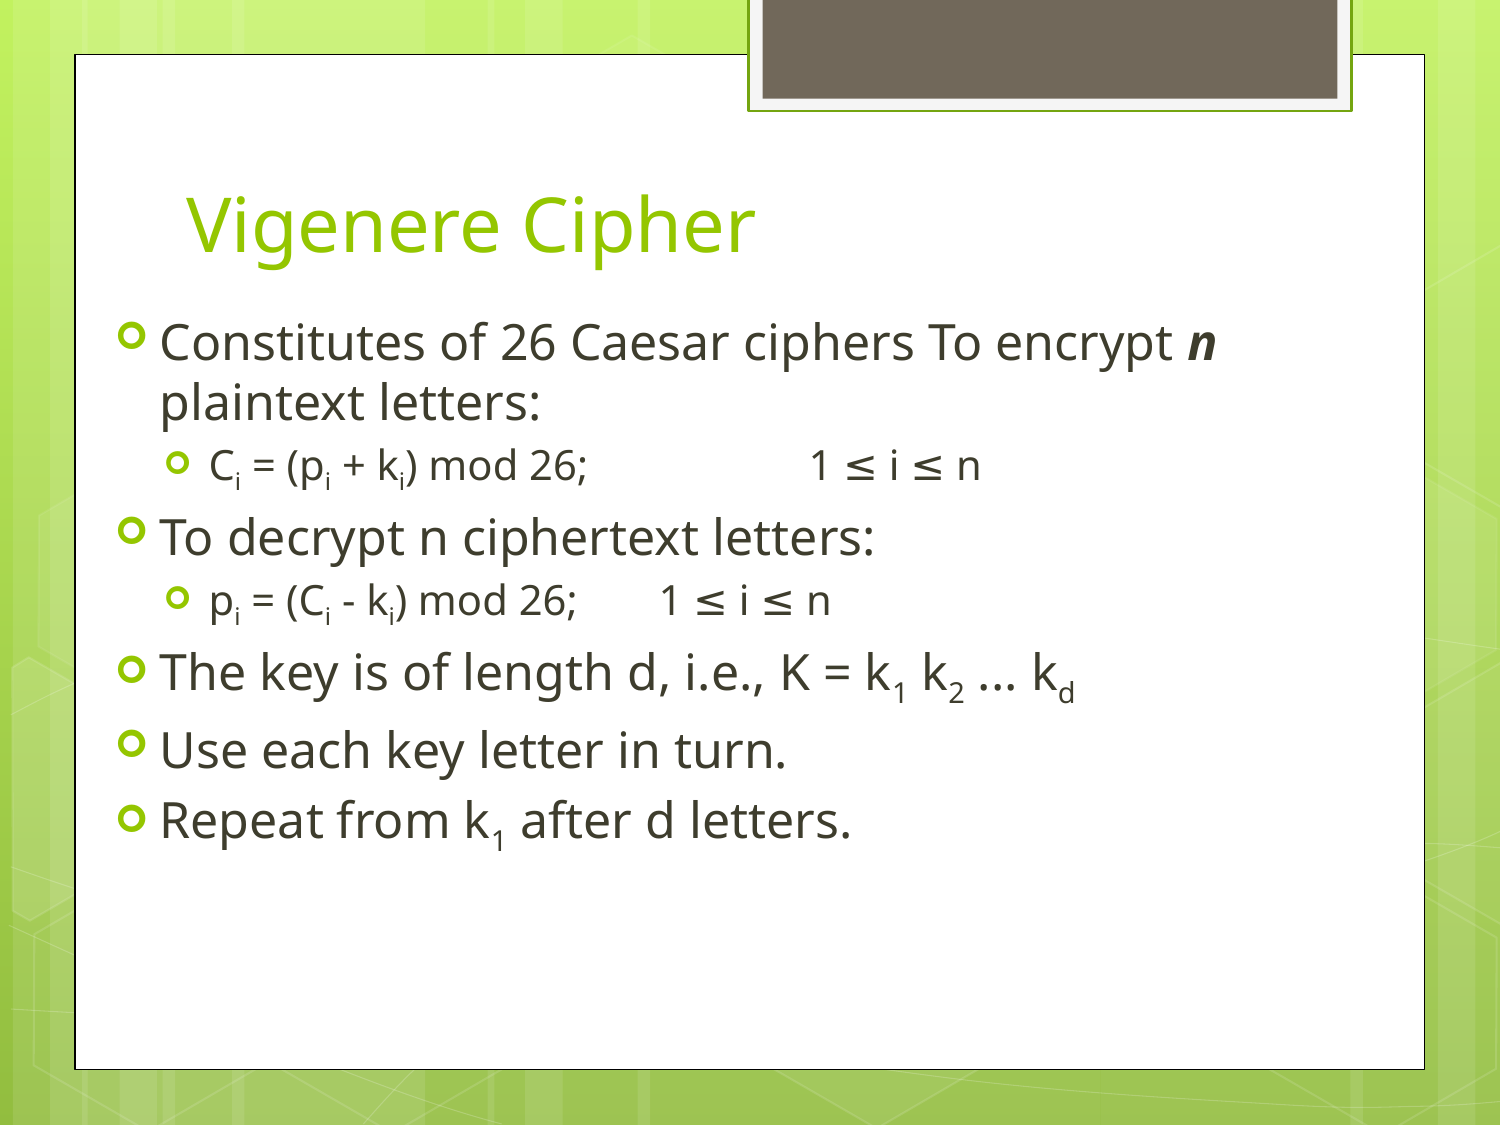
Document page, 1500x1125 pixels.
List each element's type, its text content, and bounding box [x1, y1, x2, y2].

list Constitutes of 26 Caesar ciphers To encrypt n plaintext letters: Ci = (pi + ki) mod 26; 1 ≤ i ≤ n To decrypt n ciphertext letters: pi = (Ci - ki) mod 26; 1 ≤ i ≤ n The key is of length d, i.e., K = k1 k2 ... kd Use each key letter in turn. Repeat from k1 after d letters. [88, 302, 1324, 1083]
title Vigenere Cipher [171, 168, 1324, 275]
